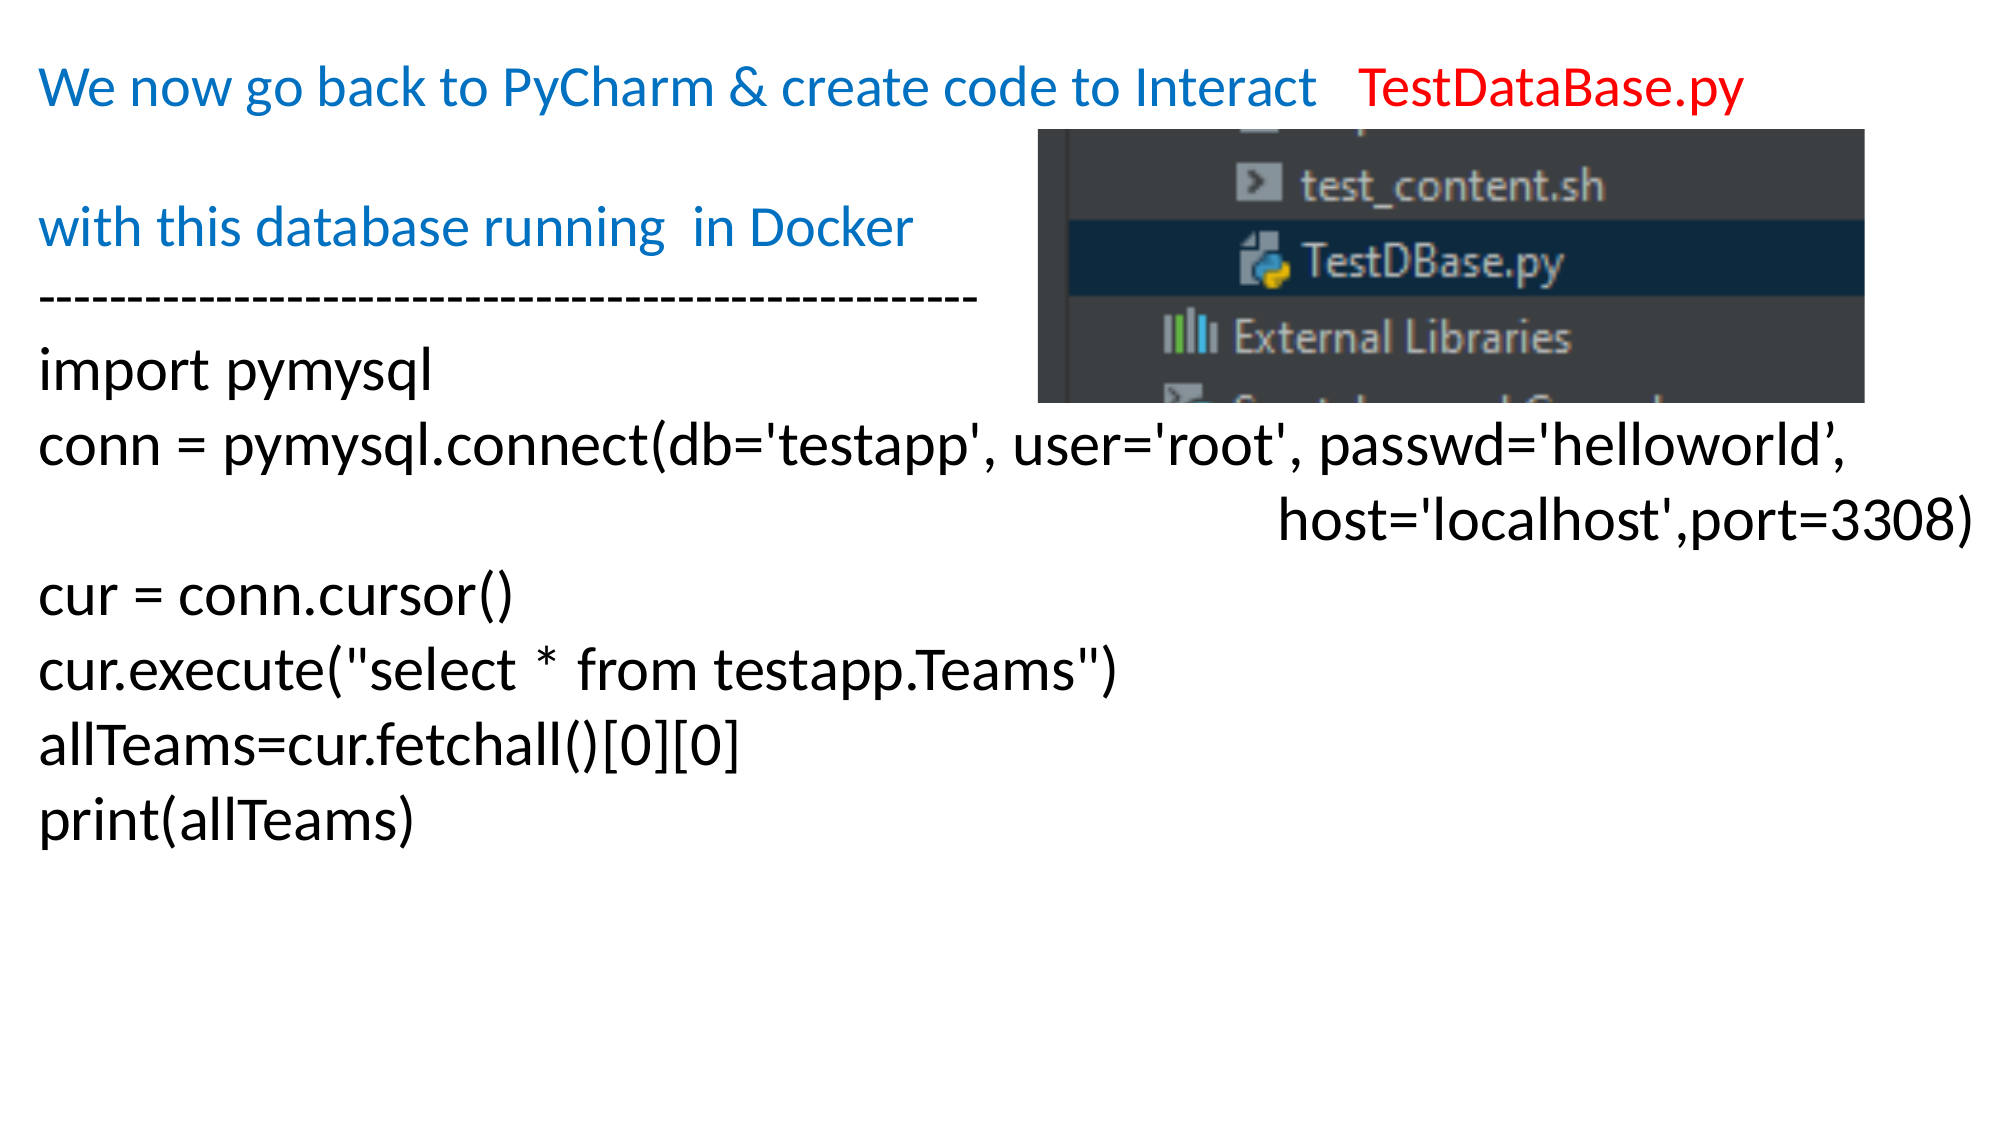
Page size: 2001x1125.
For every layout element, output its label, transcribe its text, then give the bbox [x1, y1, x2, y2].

picture [1037, 129, 1865, 403]
text_box We now go back to PyCharm & create code to Interact TestDataBase.py with this database running in Docker ----------------------------------------------------- import pymysql conn = pymysql.connect(db='testapp', user='root', passwd='helloworld’, host='localhost',port=3308) cur = conn.cursor() cur.execute("select * from testapp.Teams") allTeams=cur.fetchall()[0][0] print(allTeams) [23, 40, 1992, 931]
